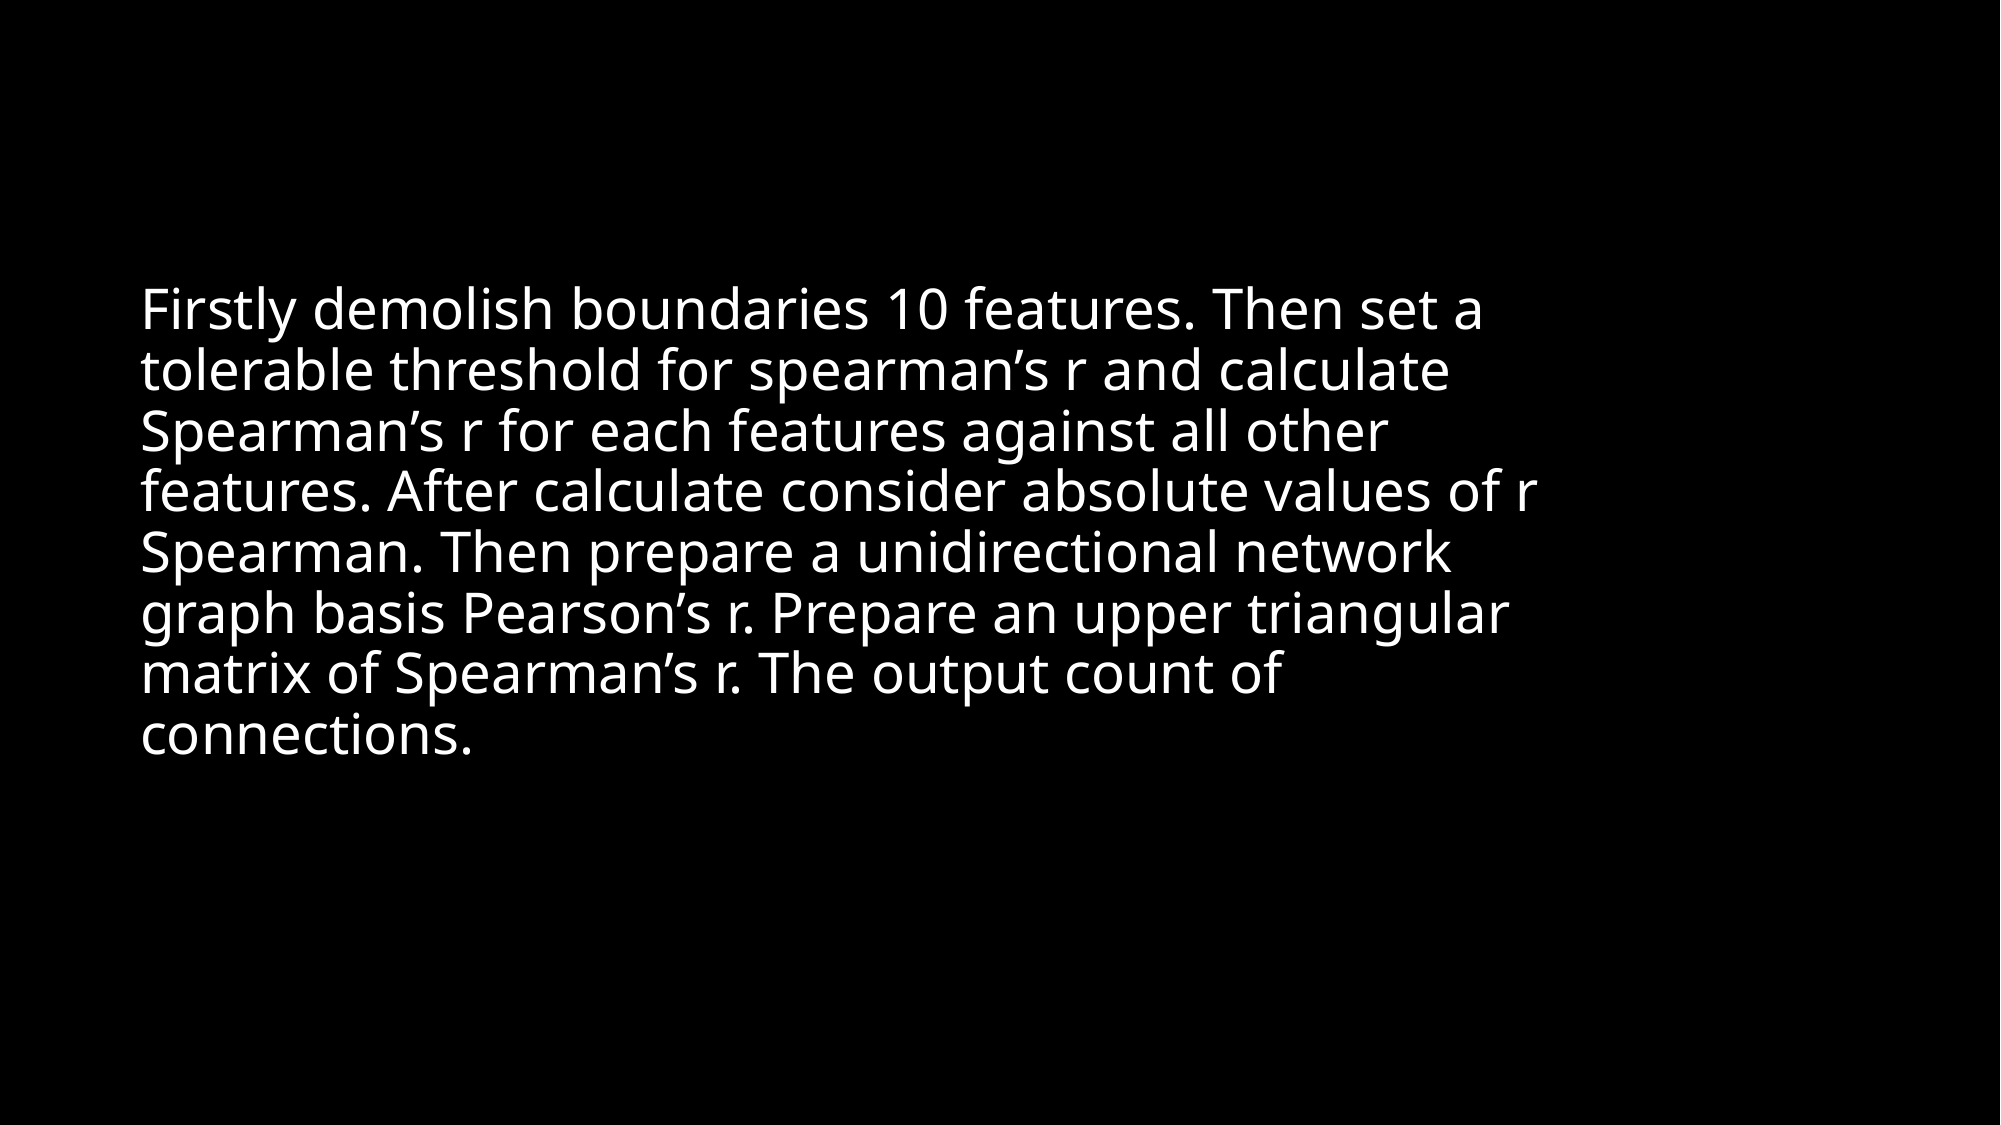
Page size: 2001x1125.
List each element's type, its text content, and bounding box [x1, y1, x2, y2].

title Firstly demolish boundaries 10 features. Then set a tolerable threshold for spearman’s r and calculate Spearman’s r for each features against all other features. After calculate consider absolute values of r Spearman. Then prepare a unidirectional network graph basis Pearson’s r. Prepare an upper triangular matrix of Spearman’s r. The output count of connections. [125, 152, 1625, 921]
